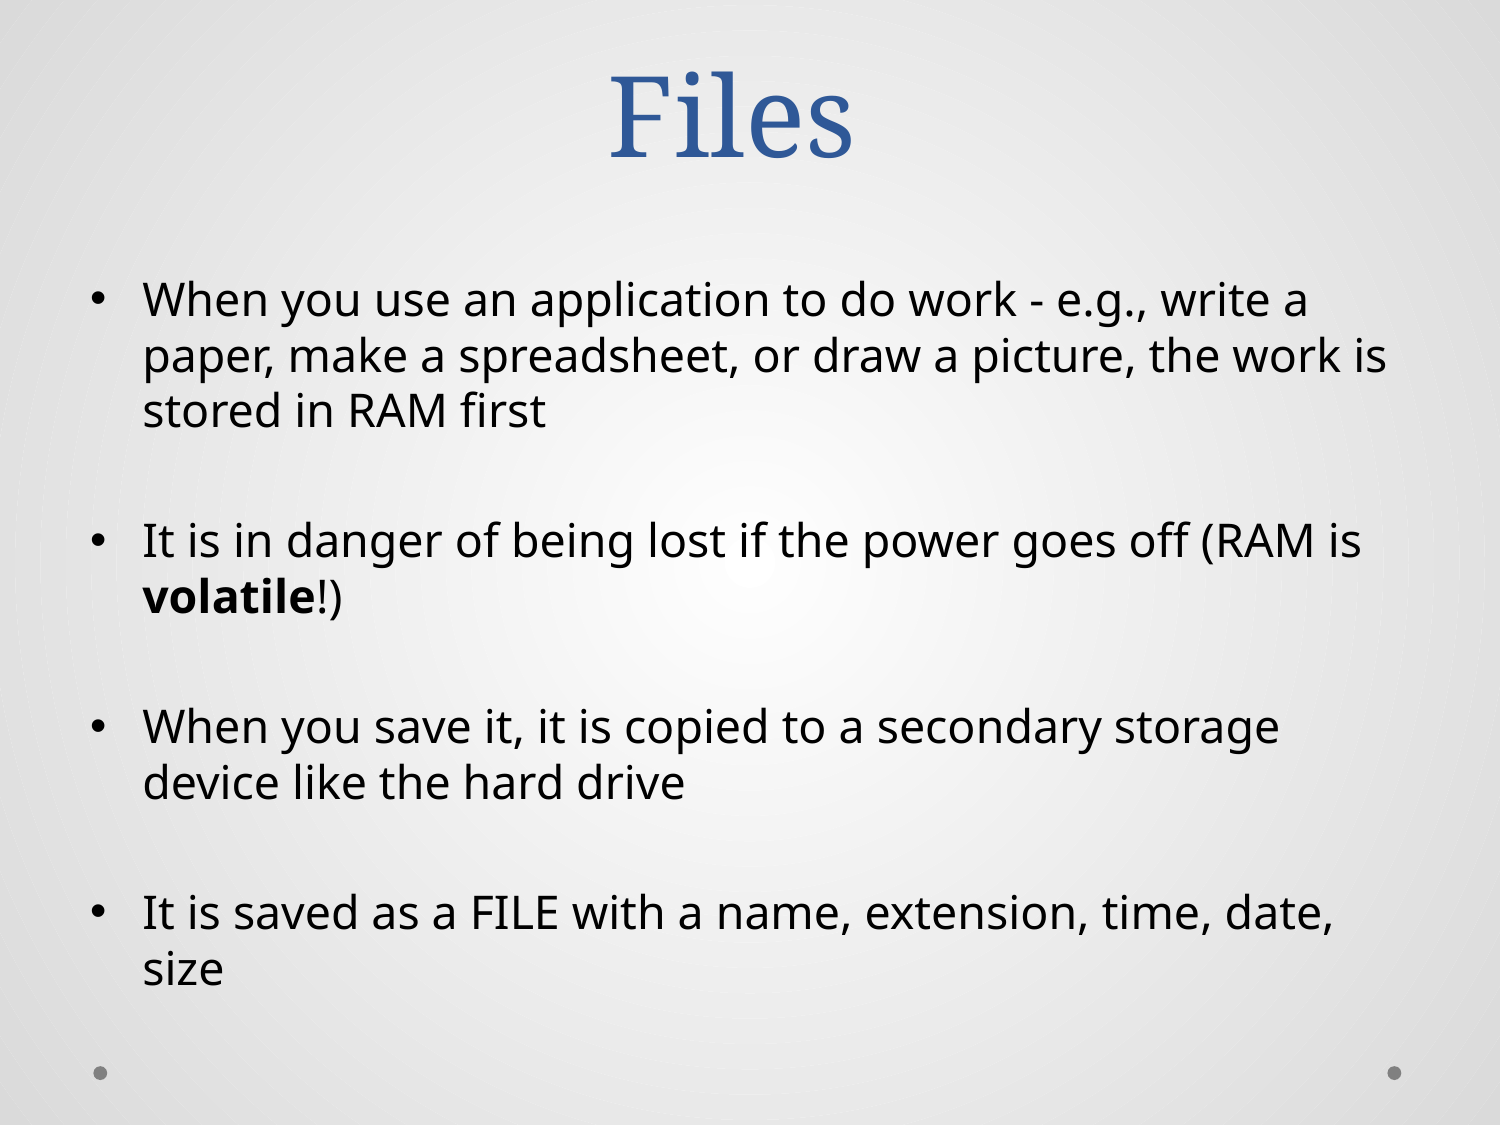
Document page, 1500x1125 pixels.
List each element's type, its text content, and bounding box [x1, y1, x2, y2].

title Files [57, 37, 1408, 188]
list When you use an application to do work - e.g., write a paper, make a spreadsheet, or draw a picture, the work is stored in RAM first It is in danger of being lost if the power goes off (RAM is volatile!) When you save it, it is copied to a secondary storage device like the hard drive It is saved as a FILE with a name, extension, time, date, size [75, 262, 1425, 1005]
